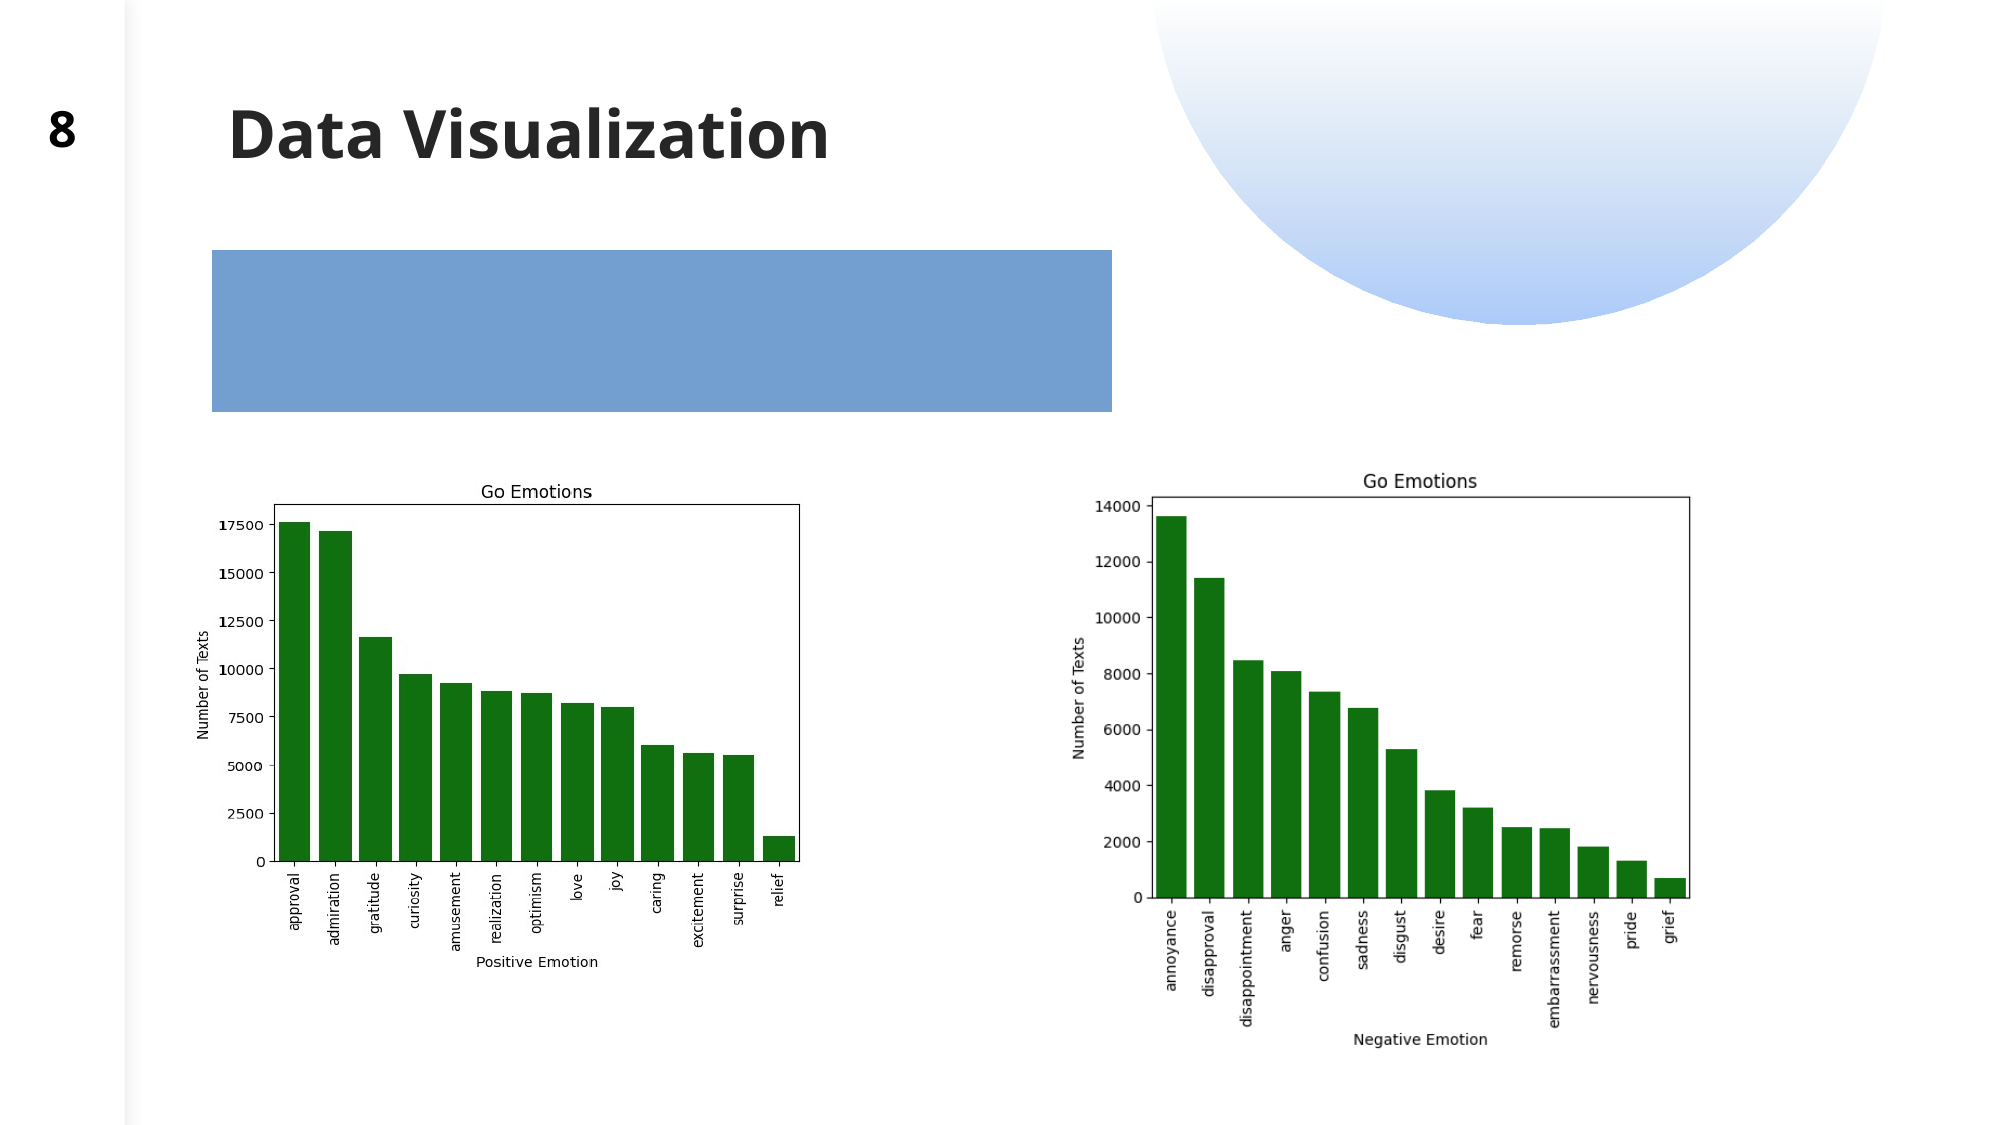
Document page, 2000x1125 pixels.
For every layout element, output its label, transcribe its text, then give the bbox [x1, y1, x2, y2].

picture [187, 474, 810, 978]
slide_number 8 [0, 99, 125, 163]
picture [1062, 462, 1700, 1059]
title Data Visualization [212, 99, 1700, 188]
